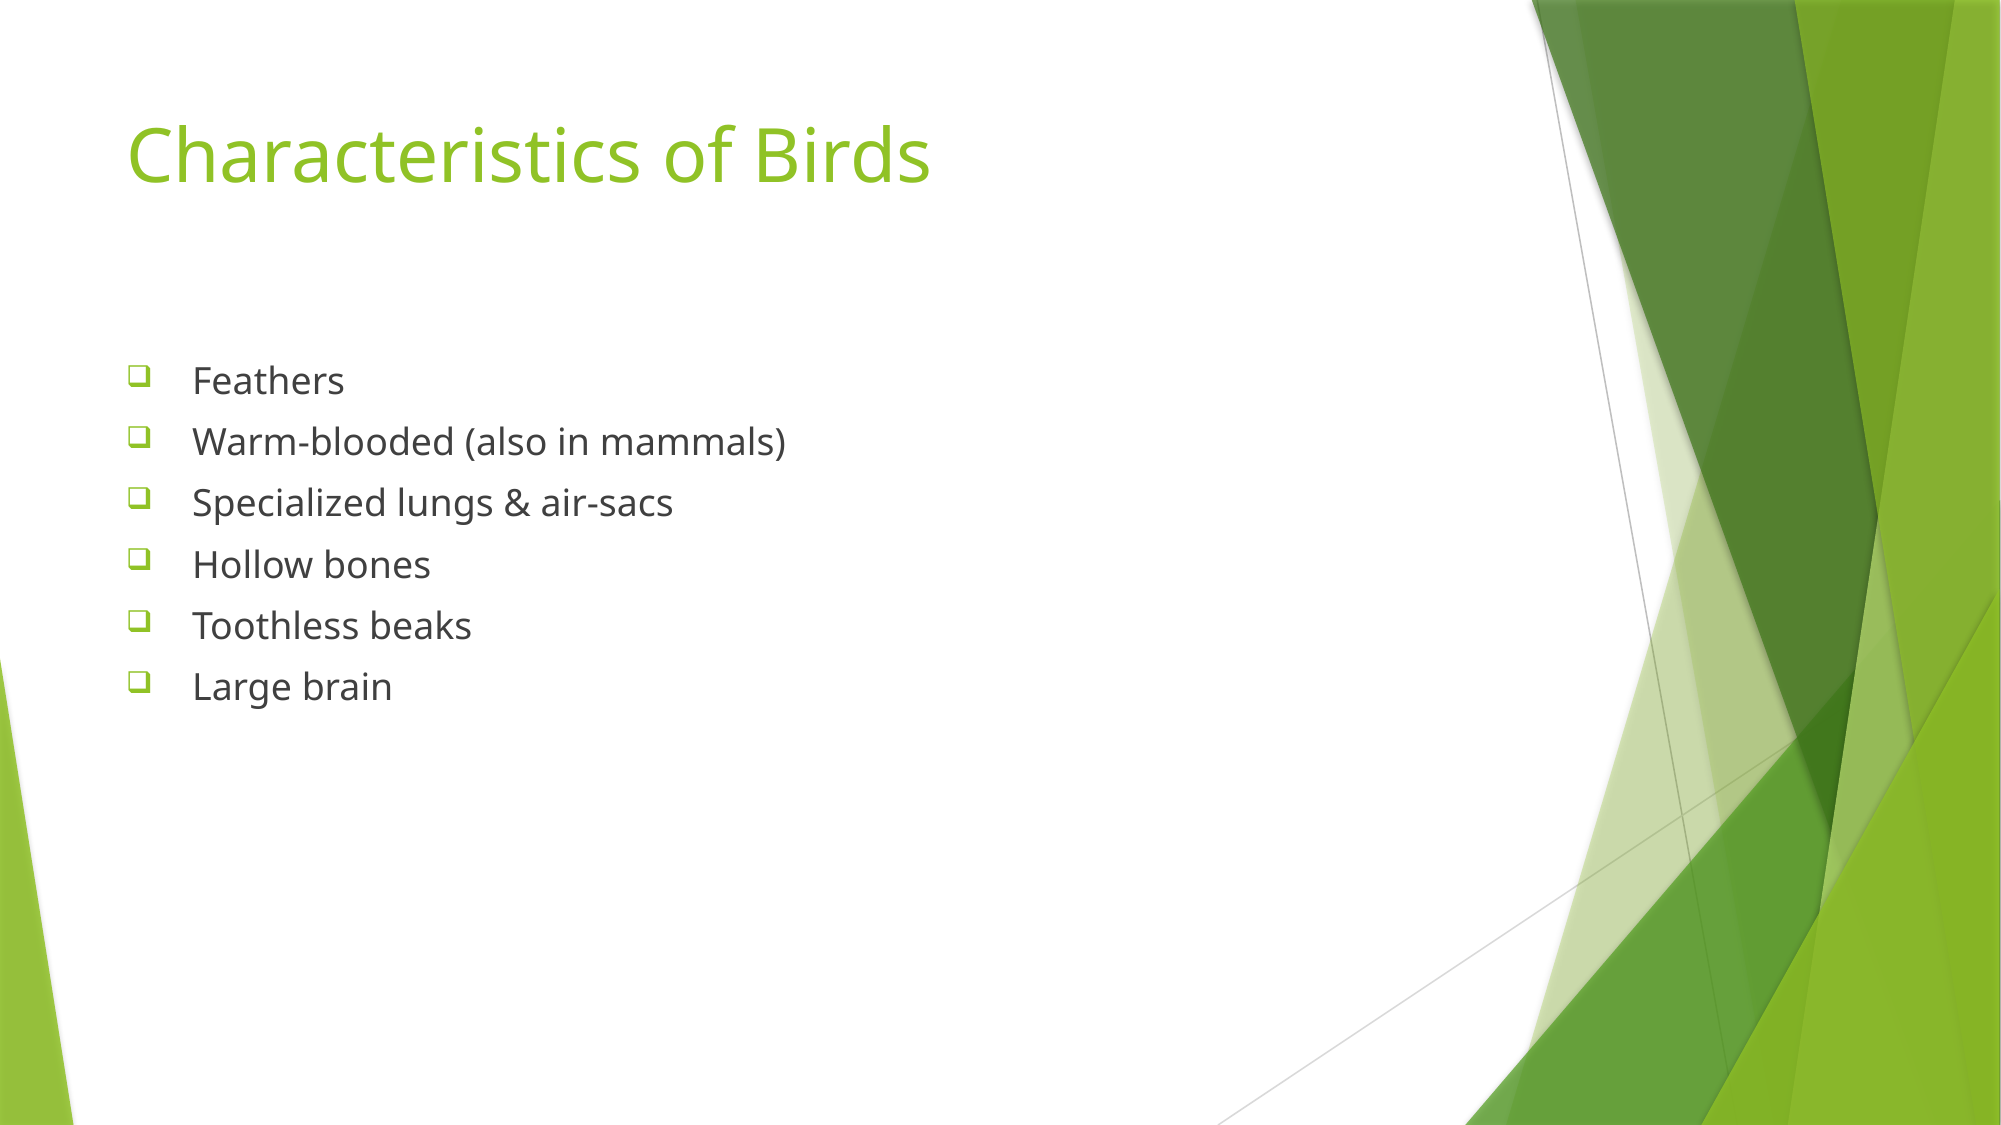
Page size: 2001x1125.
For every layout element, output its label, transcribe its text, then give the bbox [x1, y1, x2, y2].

title Characteristics of Birds [111, 99, 1522, 317]
list Feathers Warm-blooded (also in mammals) Specialized lungs & air-sacs Hollow bones Toothless beaks Large brain [111, 354, 1522, 992]
